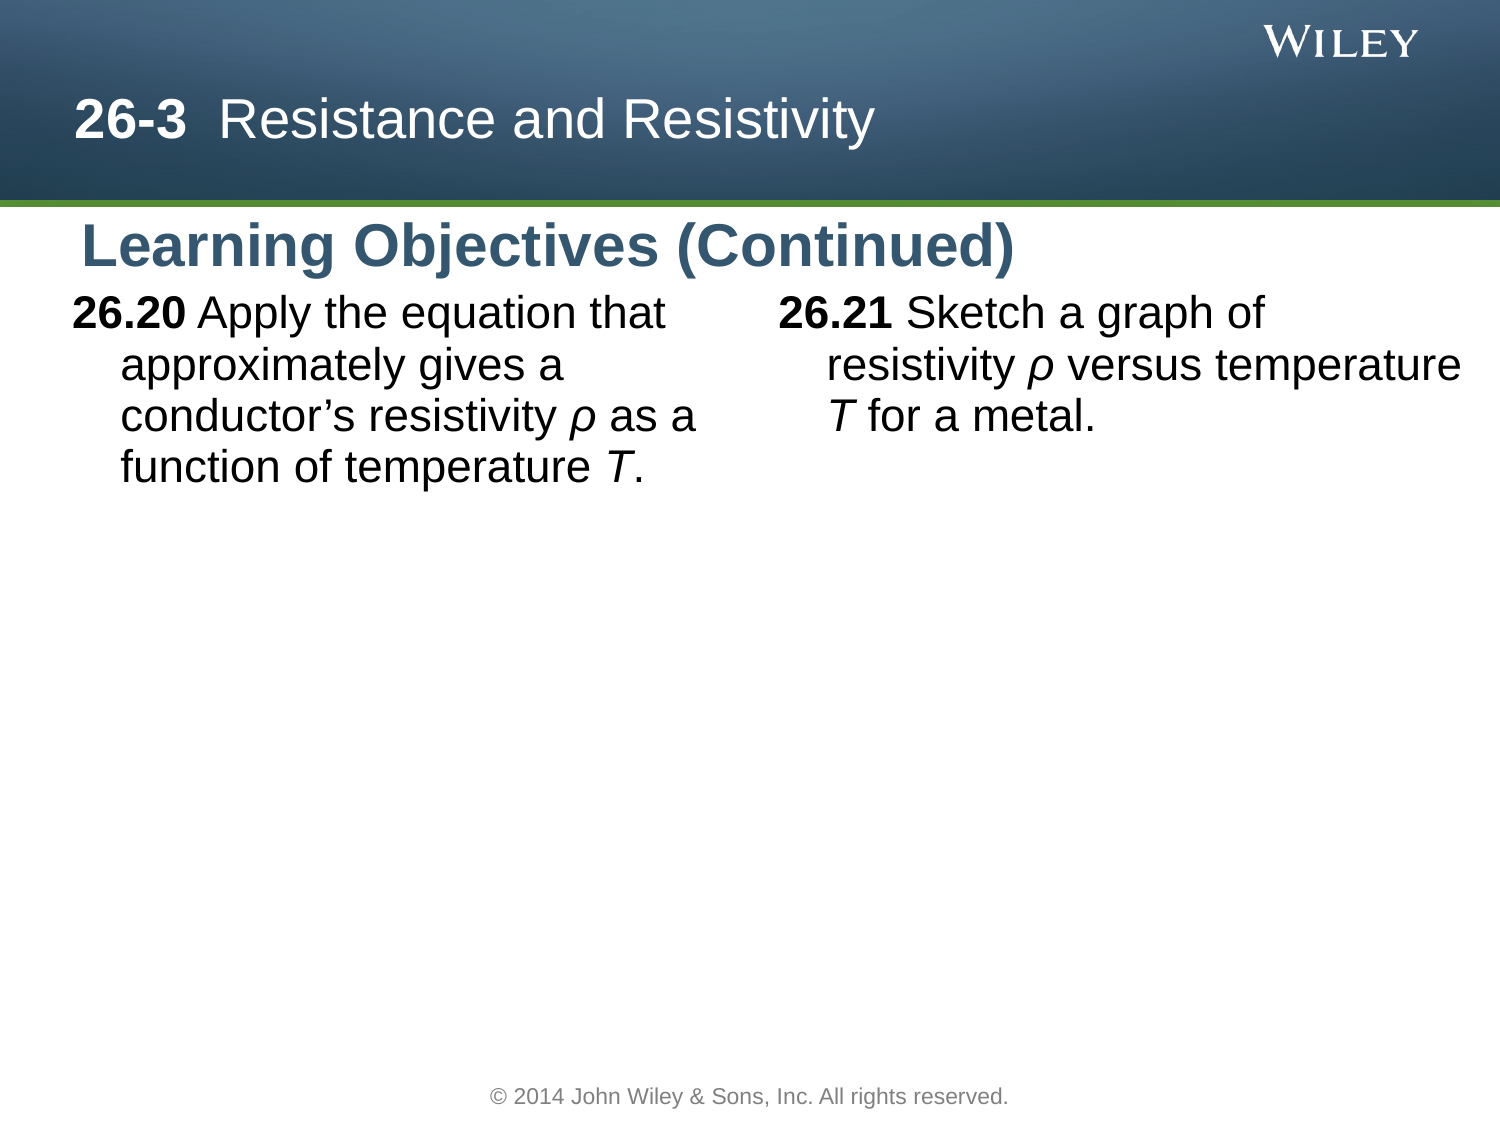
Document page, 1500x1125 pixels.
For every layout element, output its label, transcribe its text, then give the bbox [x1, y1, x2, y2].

list 26.21 Sketch a graph of resistivity ρ versus temperature T for a metal. [762, 284, 1465, 811]
list 26.20 Apply the equation that approximately gives a conductor’s resistivity ρ as a function of temperature T. [56, 284, 745, 1097]
footer © 2014 John Wiley & Sons, Inc. All rights reserved. [266, 1064, 1234, 1125]
title 26-3 Resistance and Resistivity [74, 44, 1425, 191]
picture [0, 0, 1500, 207]
text_box Learning Objectives (Continued) [67, 195, 1429, 275]
